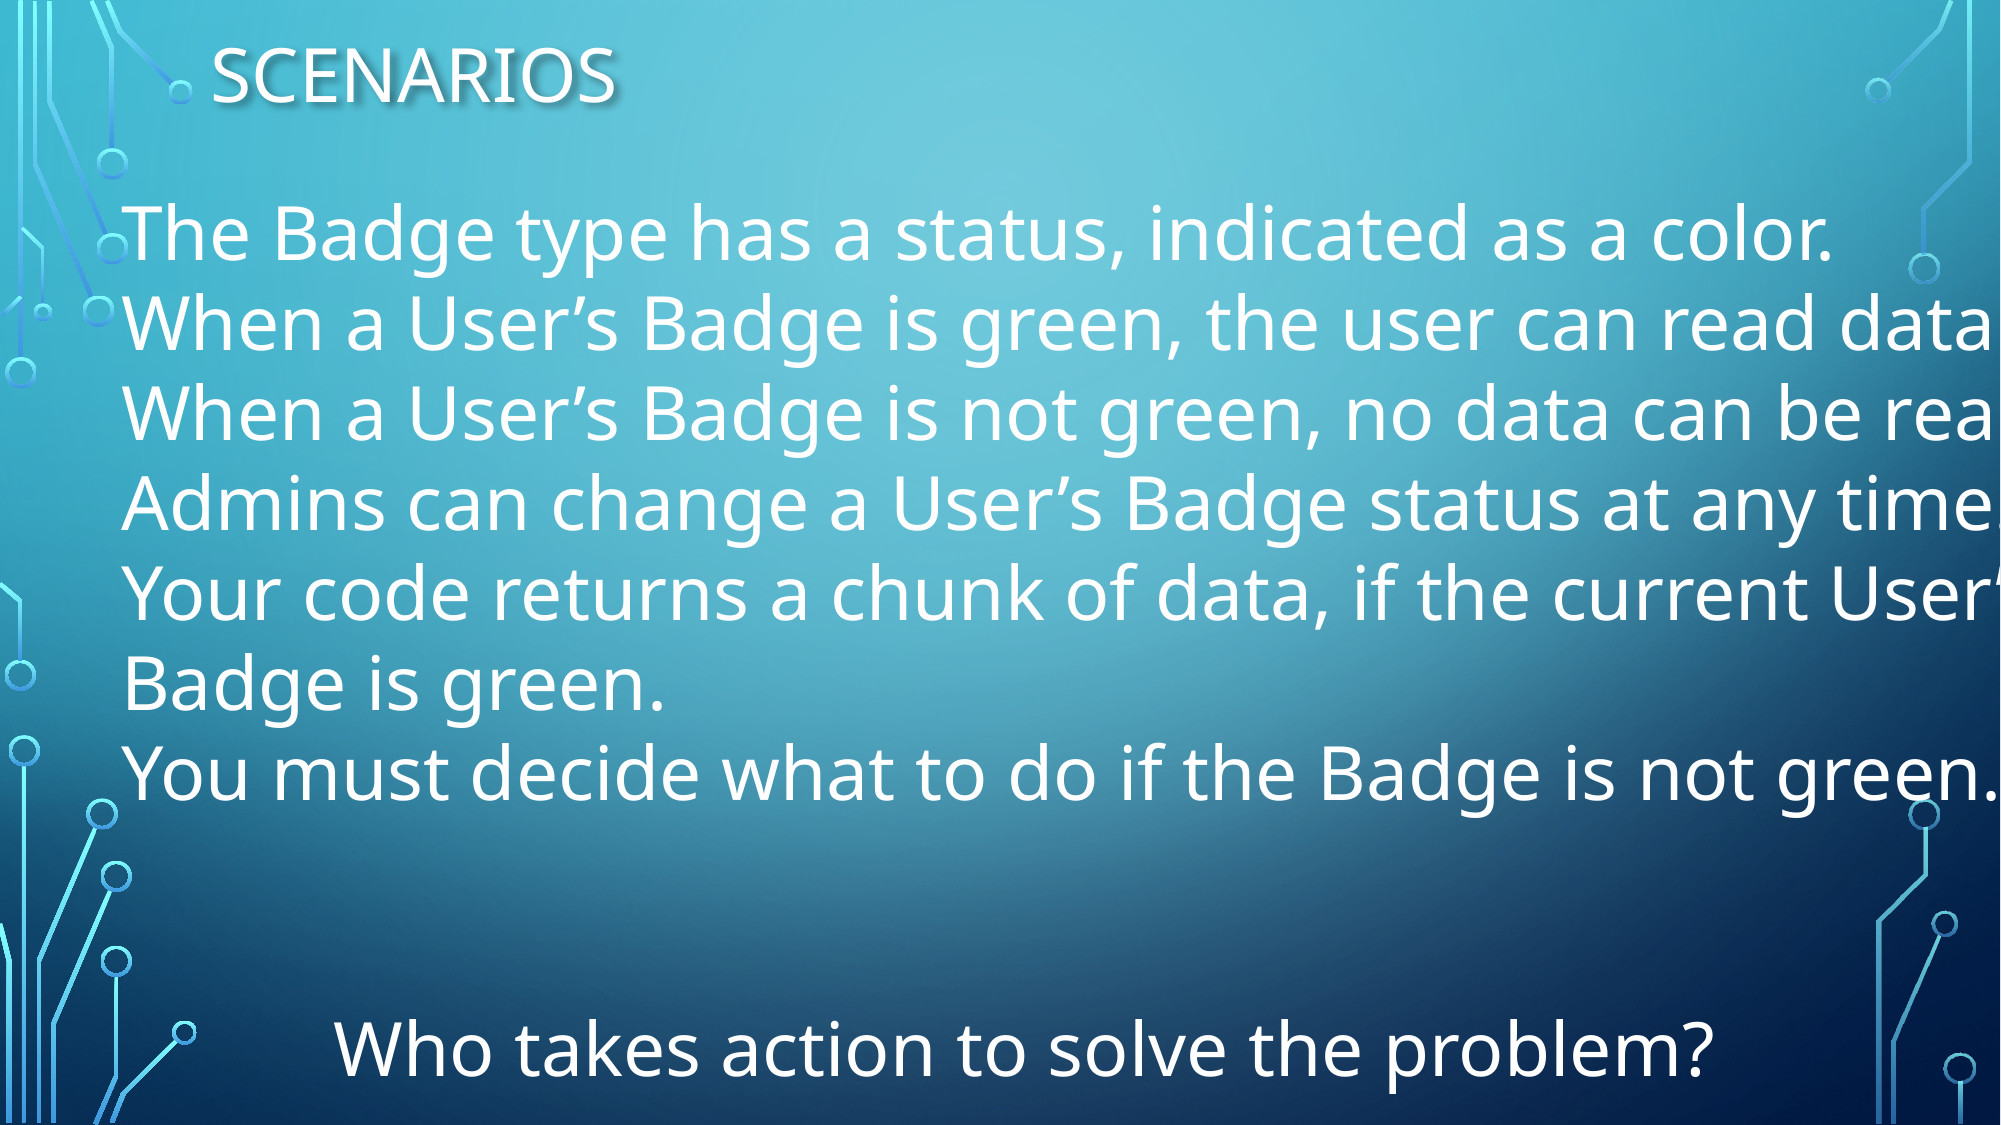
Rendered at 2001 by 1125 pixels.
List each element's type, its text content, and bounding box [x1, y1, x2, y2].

text_box The Badge type has a status, indicated as a color. When a User’s Badge is green, the user can read data. When a User’s Badge is not green, no data can be read. Admins can change a User’s Badge status at any time. Your code returns a chunk of data, if the current User’s Badge is green. You must decide what to do if the Badge is not green. [106, 177, 2000, 823]
text_box Who takes action to solve the problem? [318, 994, 1731, 1100]
title Scenarios [195, 24, 1854, 133]
